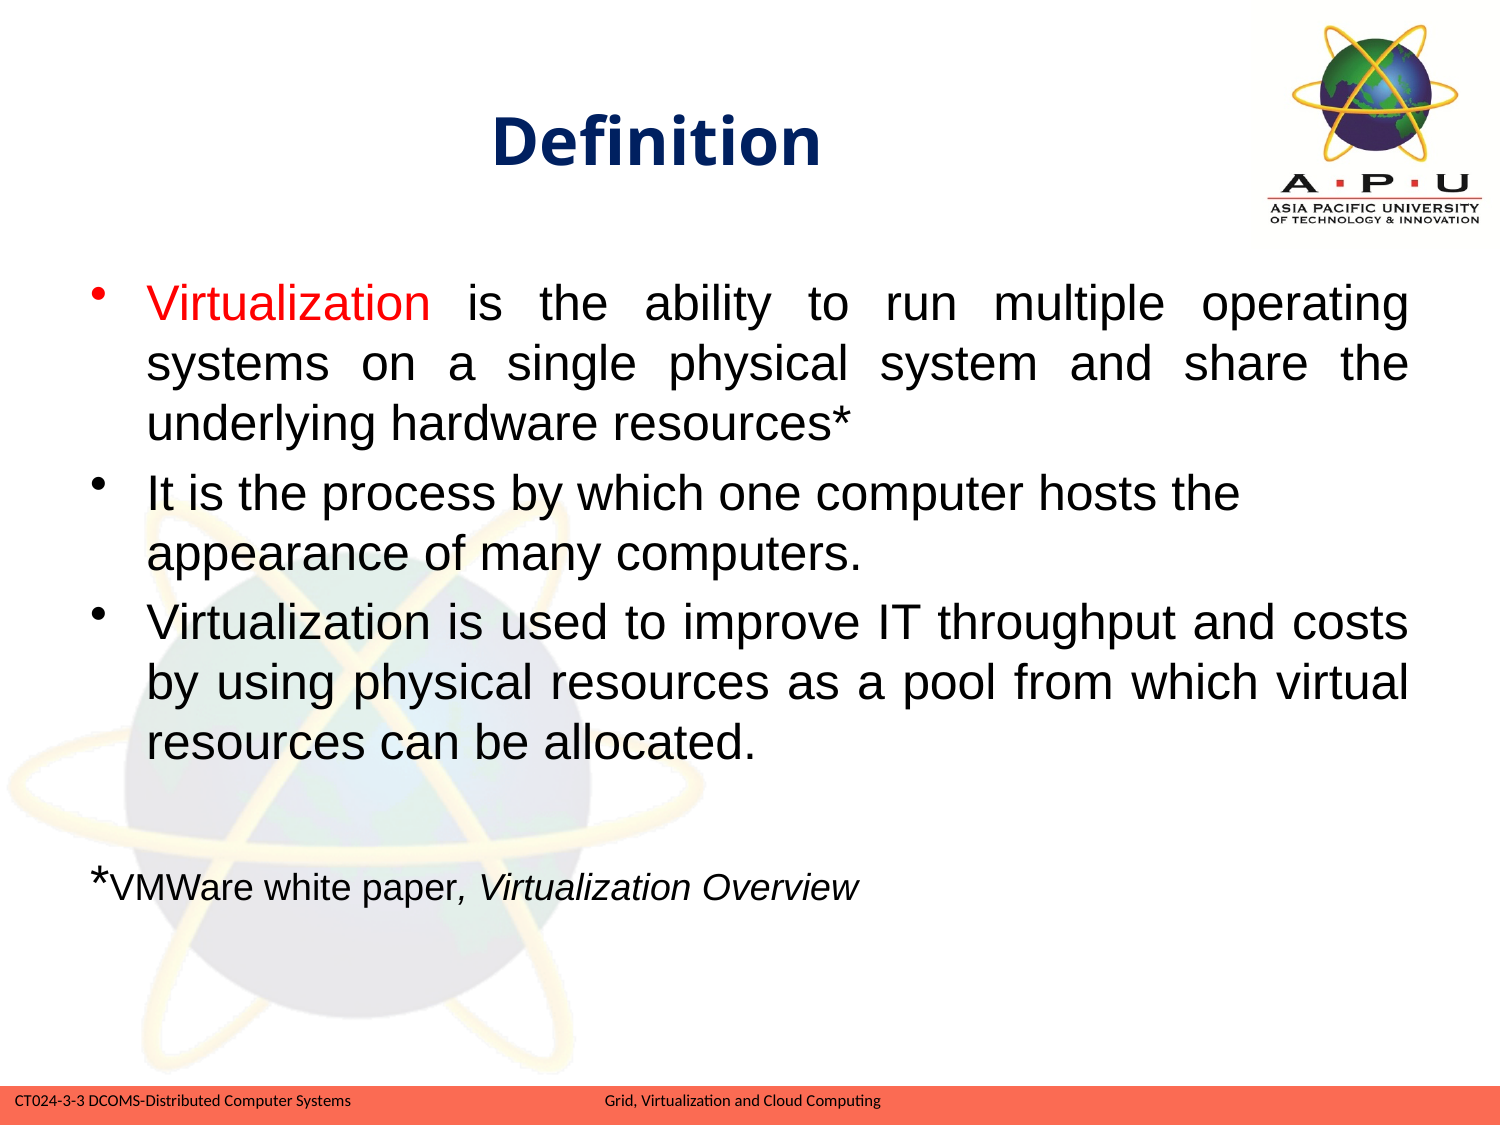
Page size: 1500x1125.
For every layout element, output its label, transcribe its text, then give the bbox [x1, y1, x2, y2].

list Virtualization is the ability to run multiple operating systems on a single physical system and share the underlying hardware resources* It is the process by which one computer hosts the appearance of many computers. Virtualization is used to improve IT throughput and costs by using physical resources as a pool from which virtual resources can be allocated. *VMWare white paper, Virtualization Overview [75, 262, 1425, 1017]
title Definition [79, 45, 1235, 233]
picture [1251, 0, 1500, 249]
